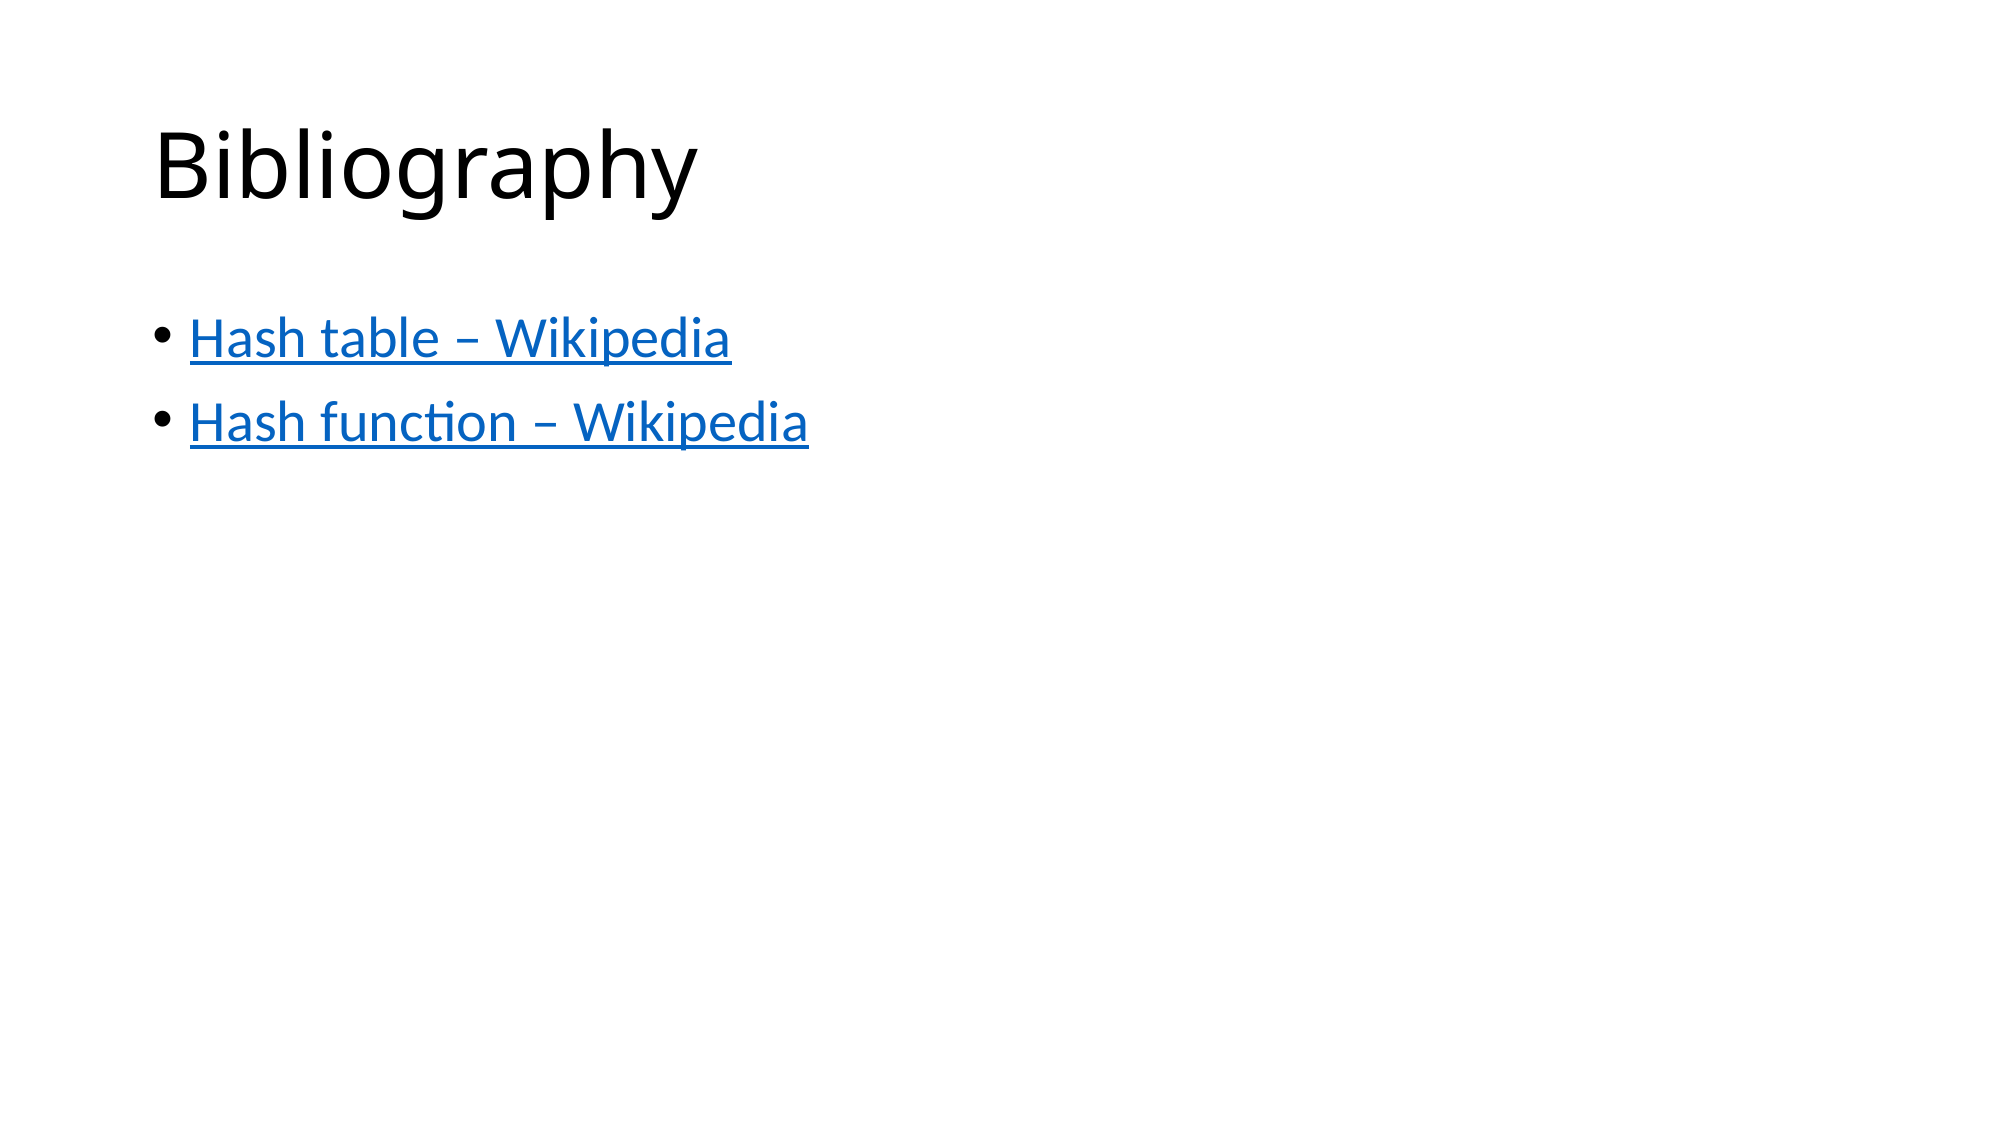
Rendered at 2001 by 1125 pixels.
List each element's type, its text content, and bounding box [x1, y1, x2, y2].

title Bibliography [137, 59, 1863, 278]
list Hash table – Wikipedia Hash function – Wikipedia [137, 299, 1863, 1014]
